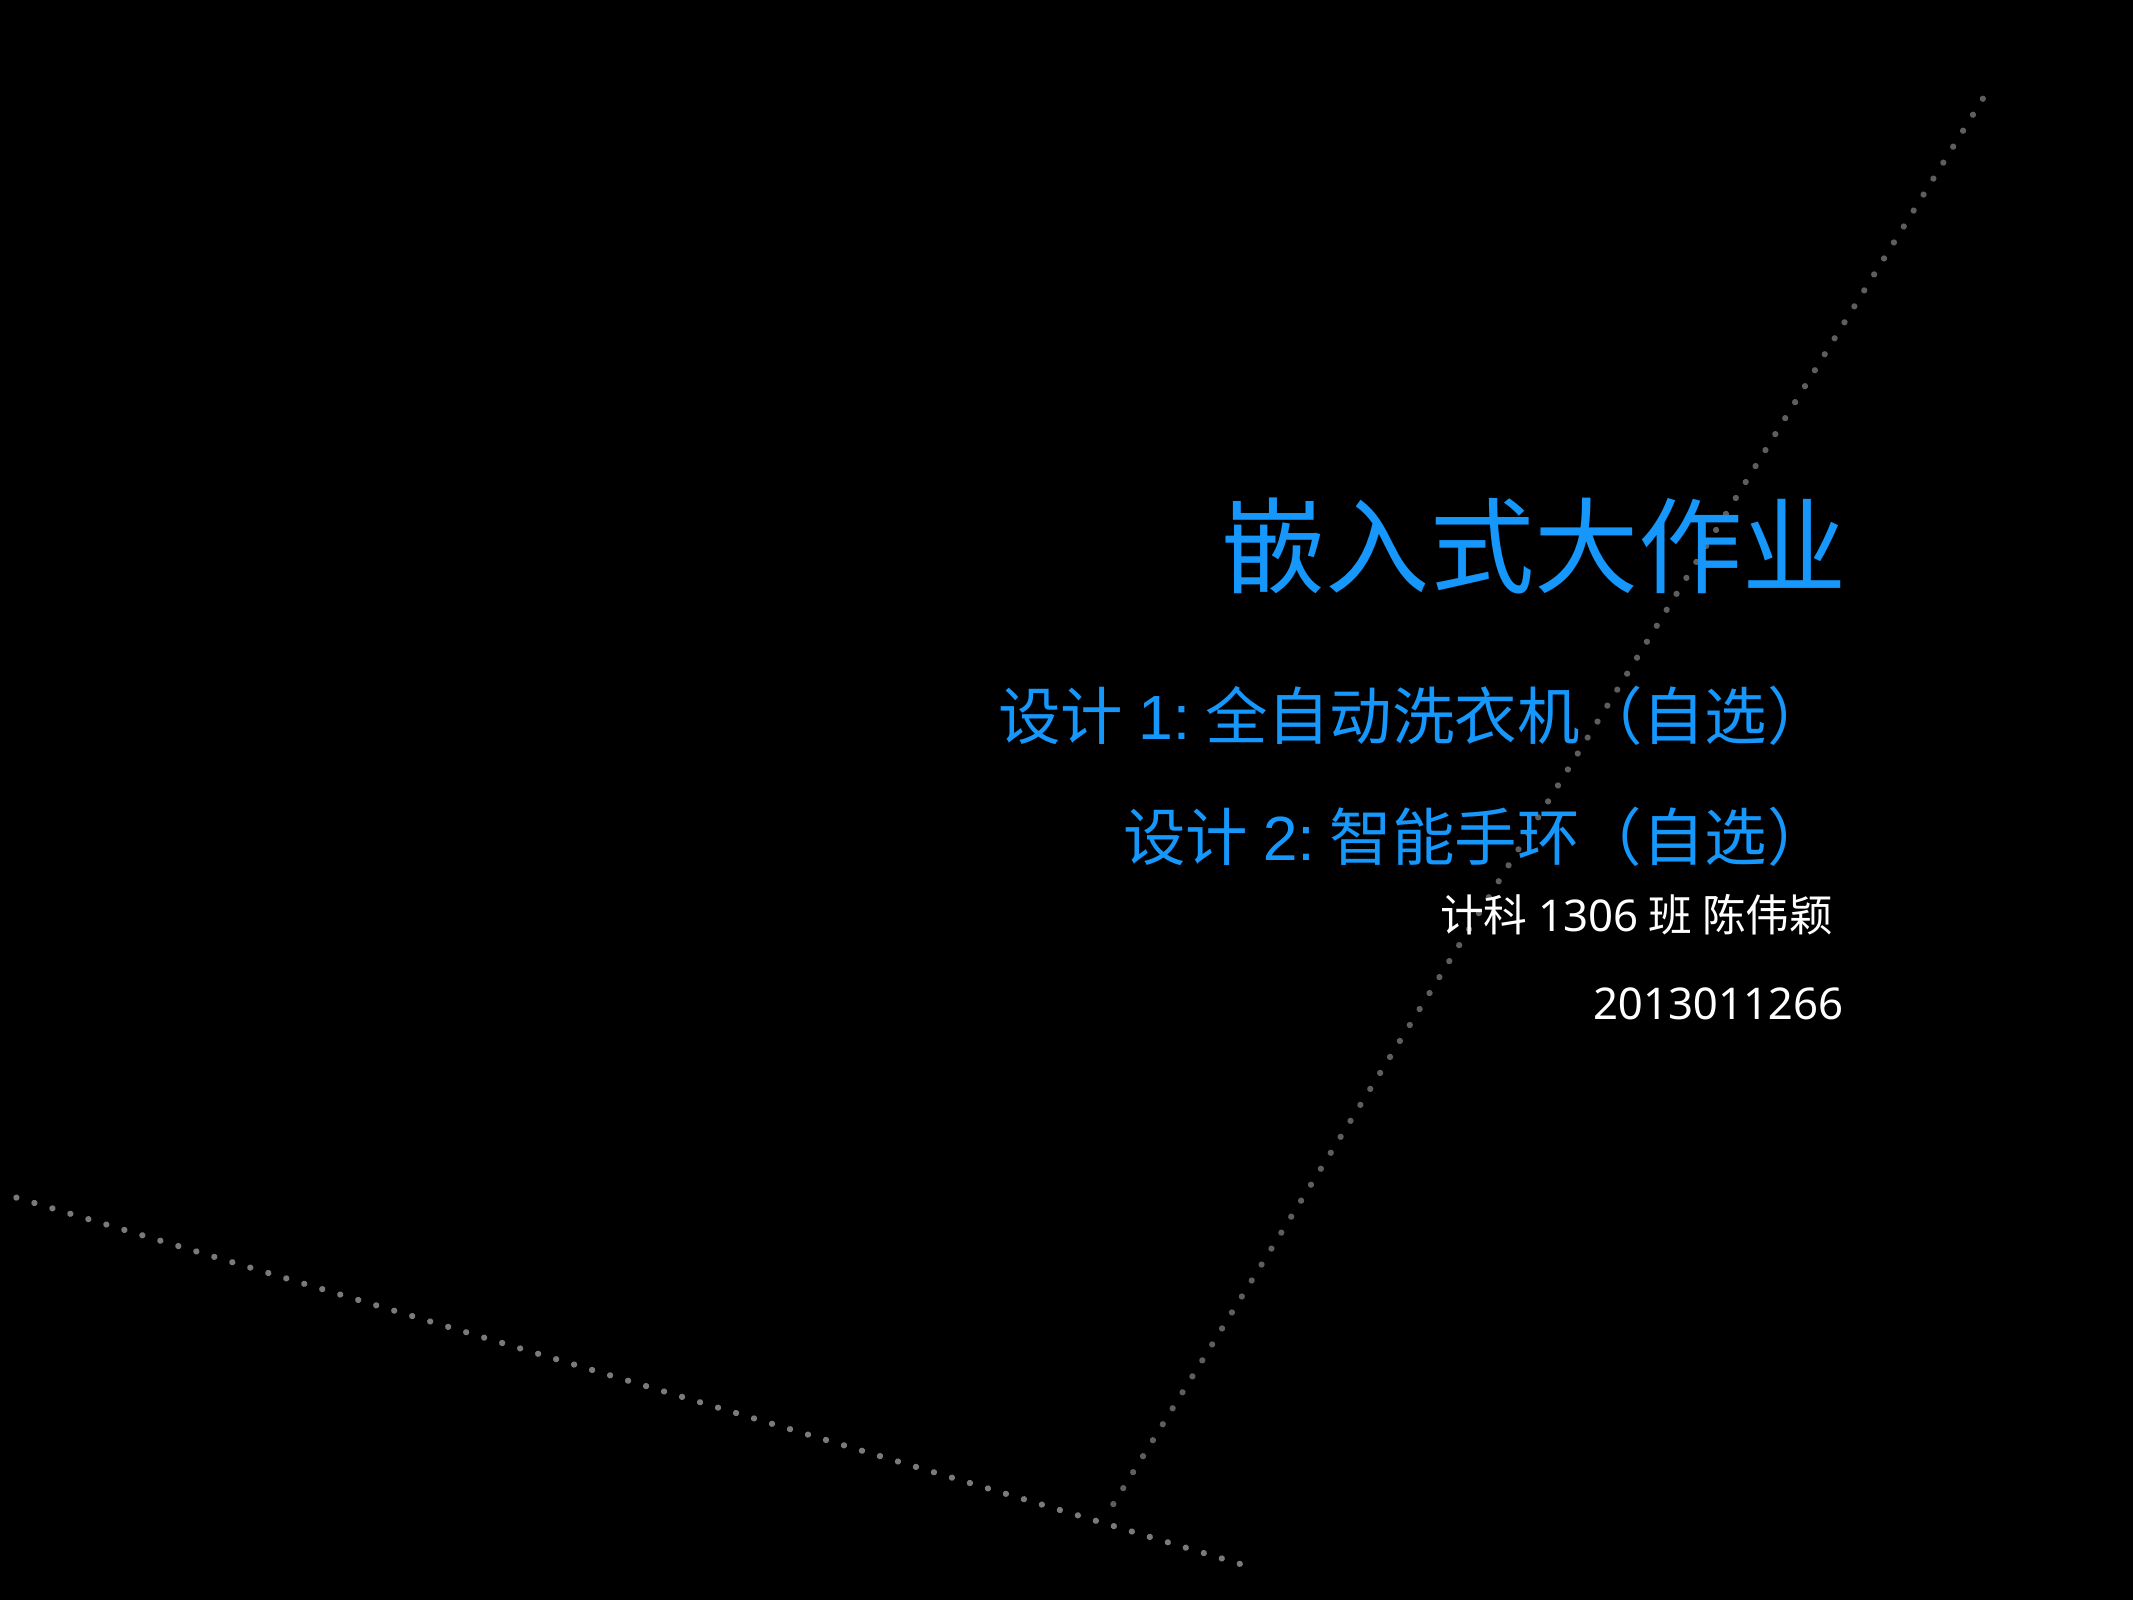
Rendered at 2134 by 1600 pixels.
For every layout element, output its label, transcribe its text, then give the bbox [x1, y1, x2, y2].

title 嵌入式大作业 设计1:全自动洗衣机（自选） 设计2:智能手环（自选） [138, 342, 1857, 882]
text_box 计科1306班 陈伟颖 2013011266 [1246, 882, 1852, 1037]
